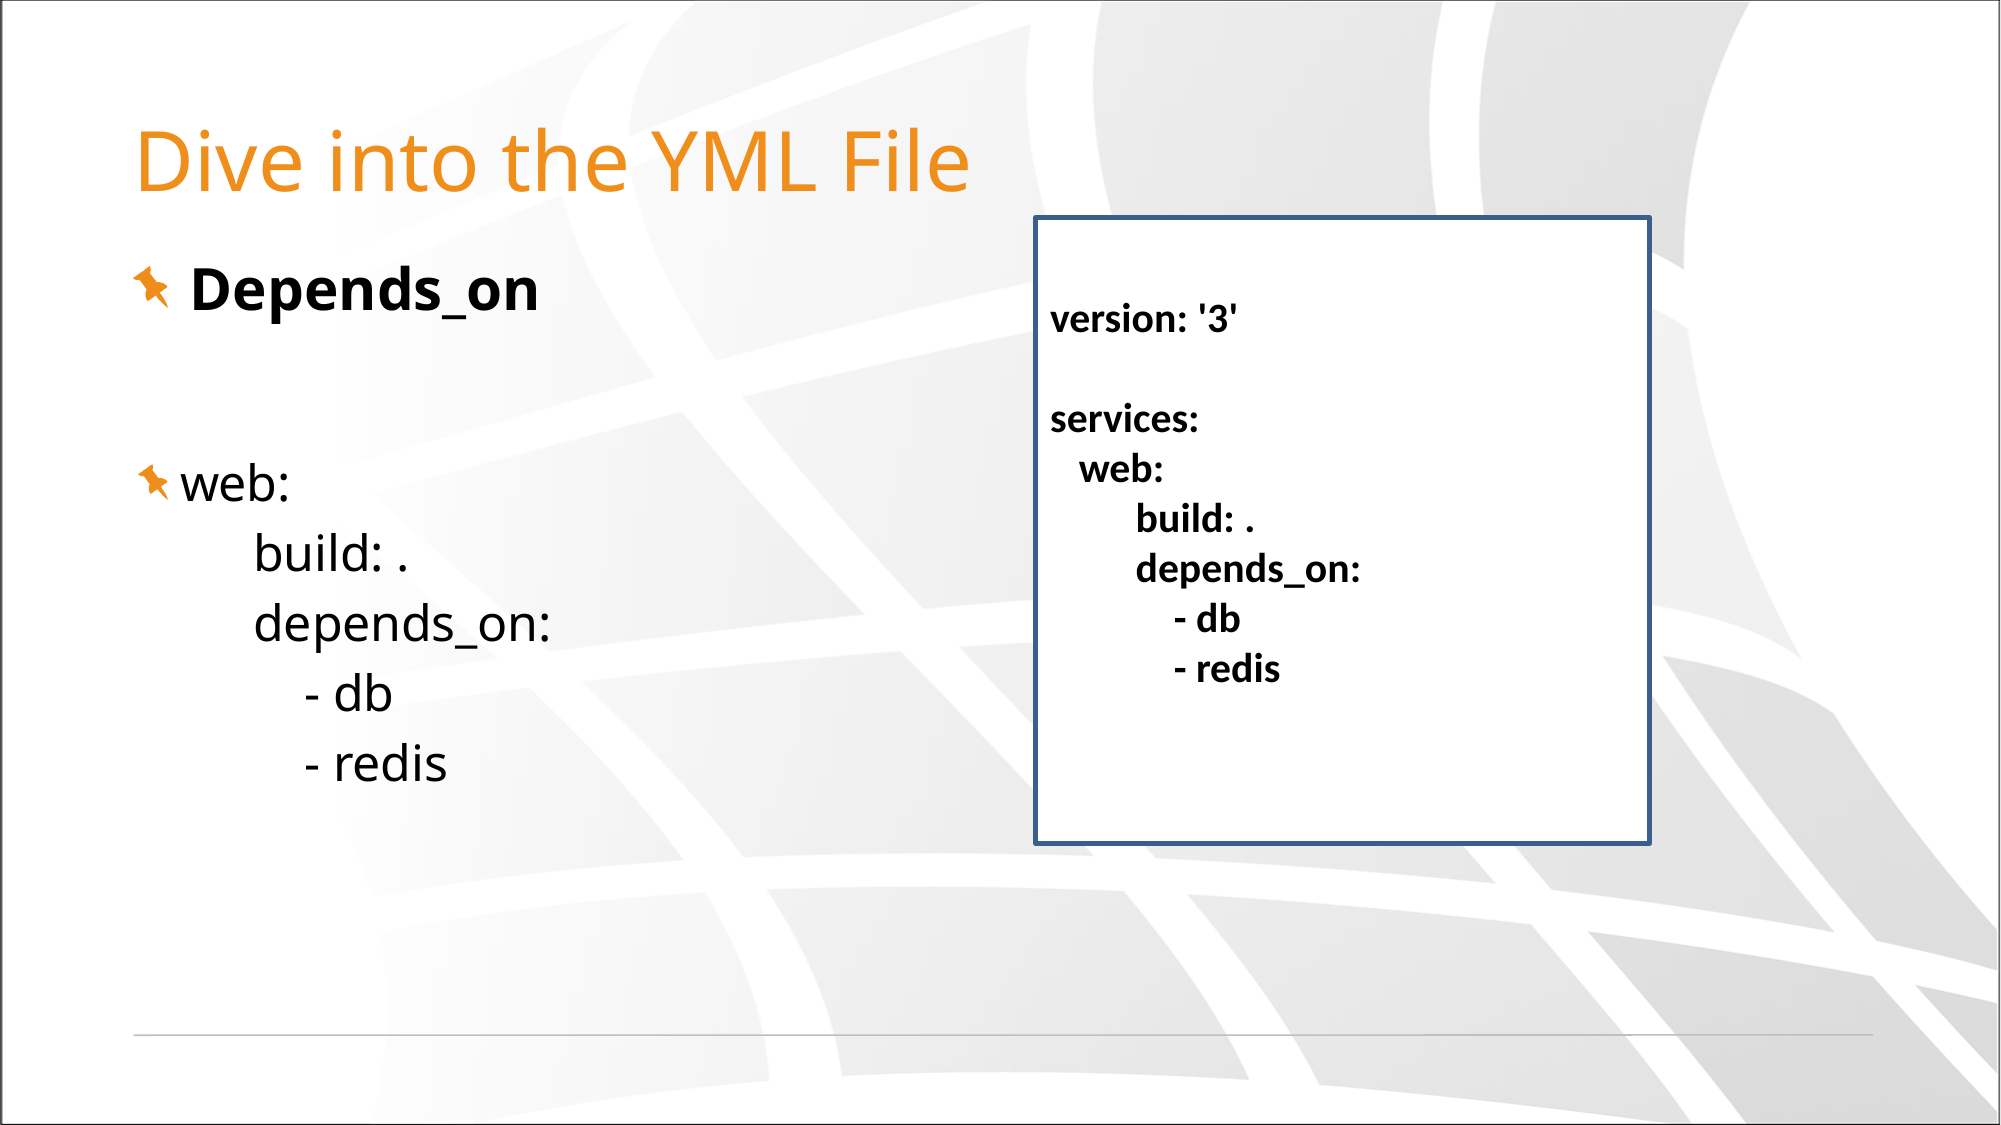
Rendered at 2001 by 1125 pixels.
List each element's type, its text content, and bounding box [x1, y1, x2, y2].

text_box version: '3' services: web: build: . depends_on: - db - redis [1033, 215, 1652, 846]
title Dive into the YML File [133, 78, 1882, 245]
list Depends_on [133, 244, 599, 362]
text_box web: build: . depends_on: - db - redis [138, 444, 871, 531]
picture [0, 0, 2001, 1125]
